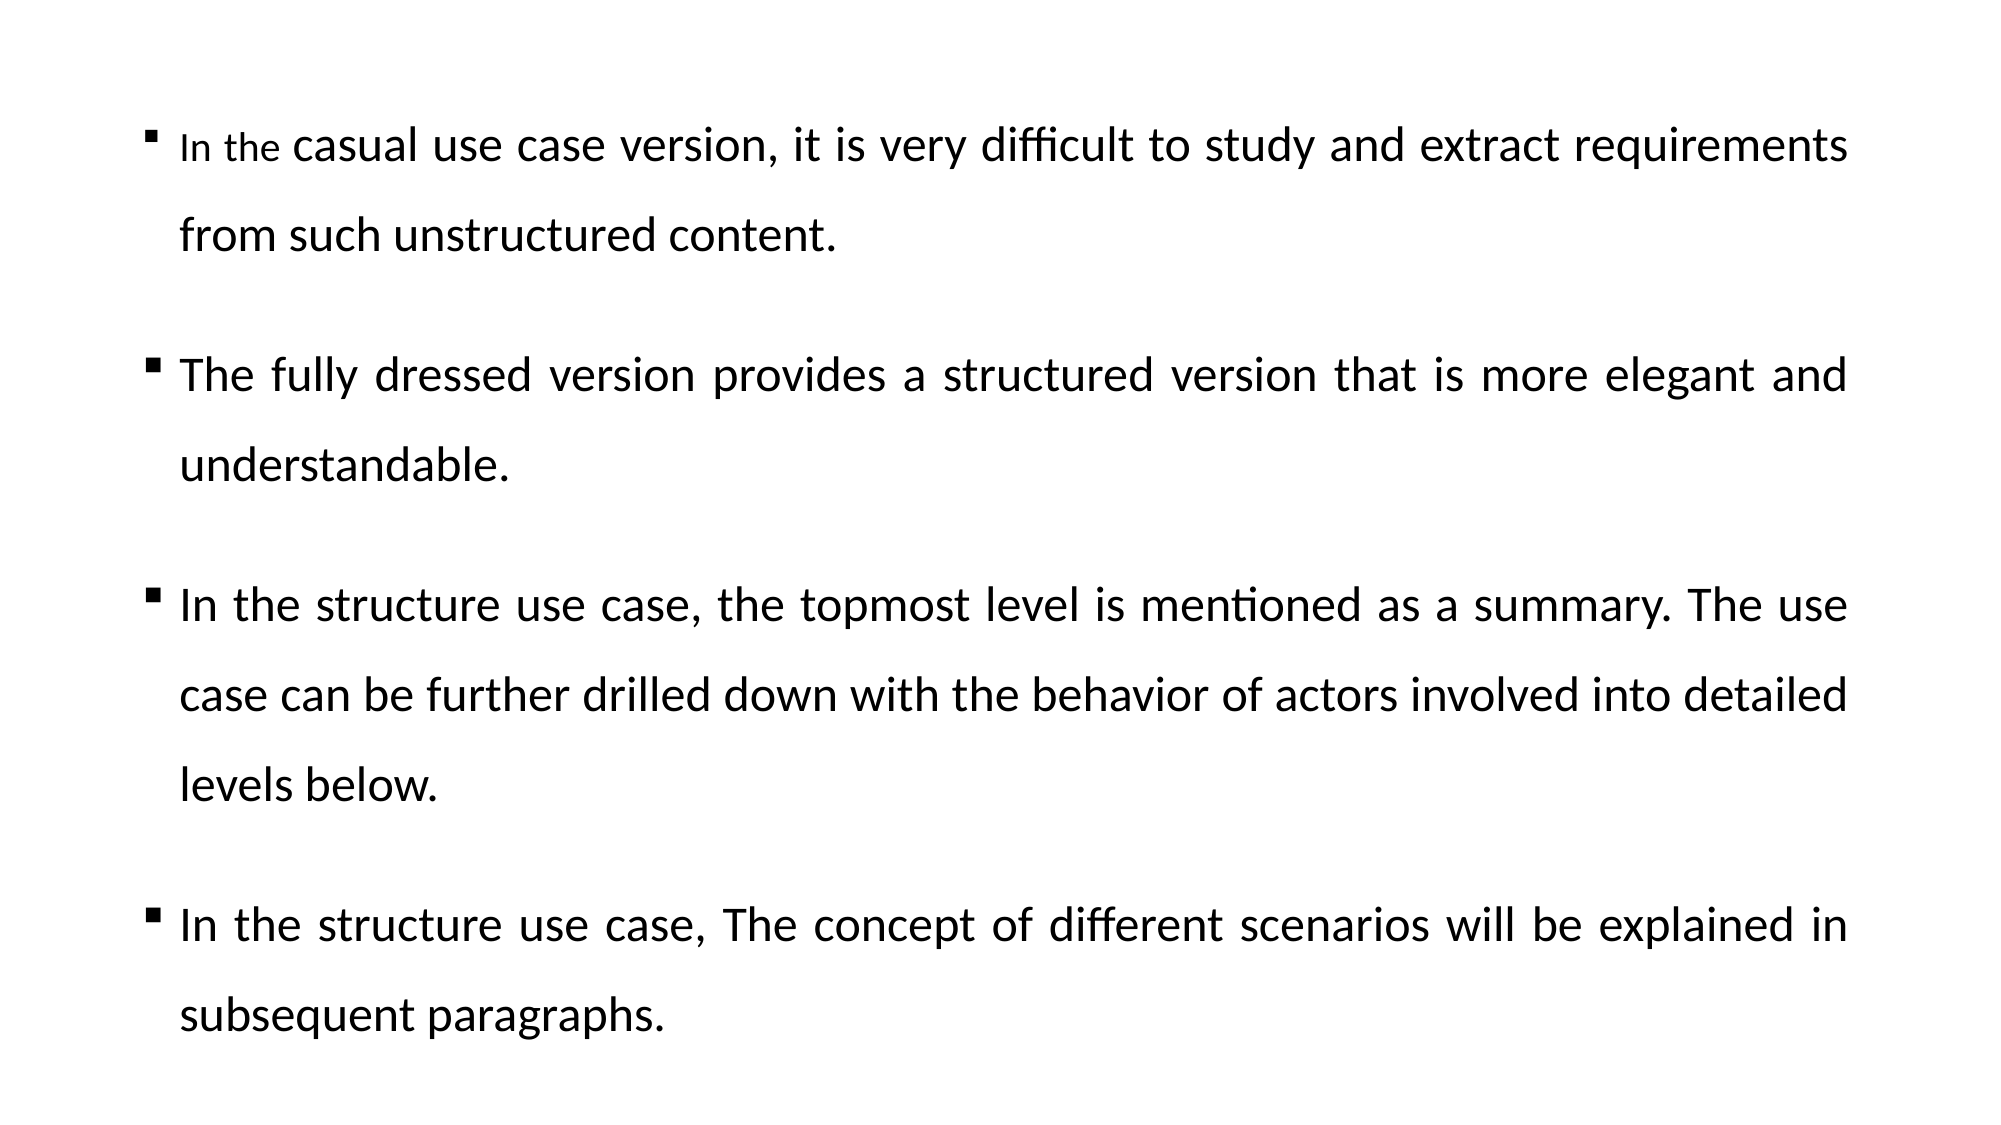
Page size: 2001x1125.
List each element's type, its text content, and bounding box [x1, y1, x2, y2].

list In the casual use case version, it is very difficult to study and extract requirements from such unstructured content. The fully dressed version provides a structured version that is more elegant and understandable. In the structure use case, the topmost level is mentioned as a summary. The use case can be further drilled down with the behavior of actors involved into detailed levels below. In the structure use case, The concept of different scenarios will be explained in subsequent paragraphs. [126, 73, 1865, 1048]
